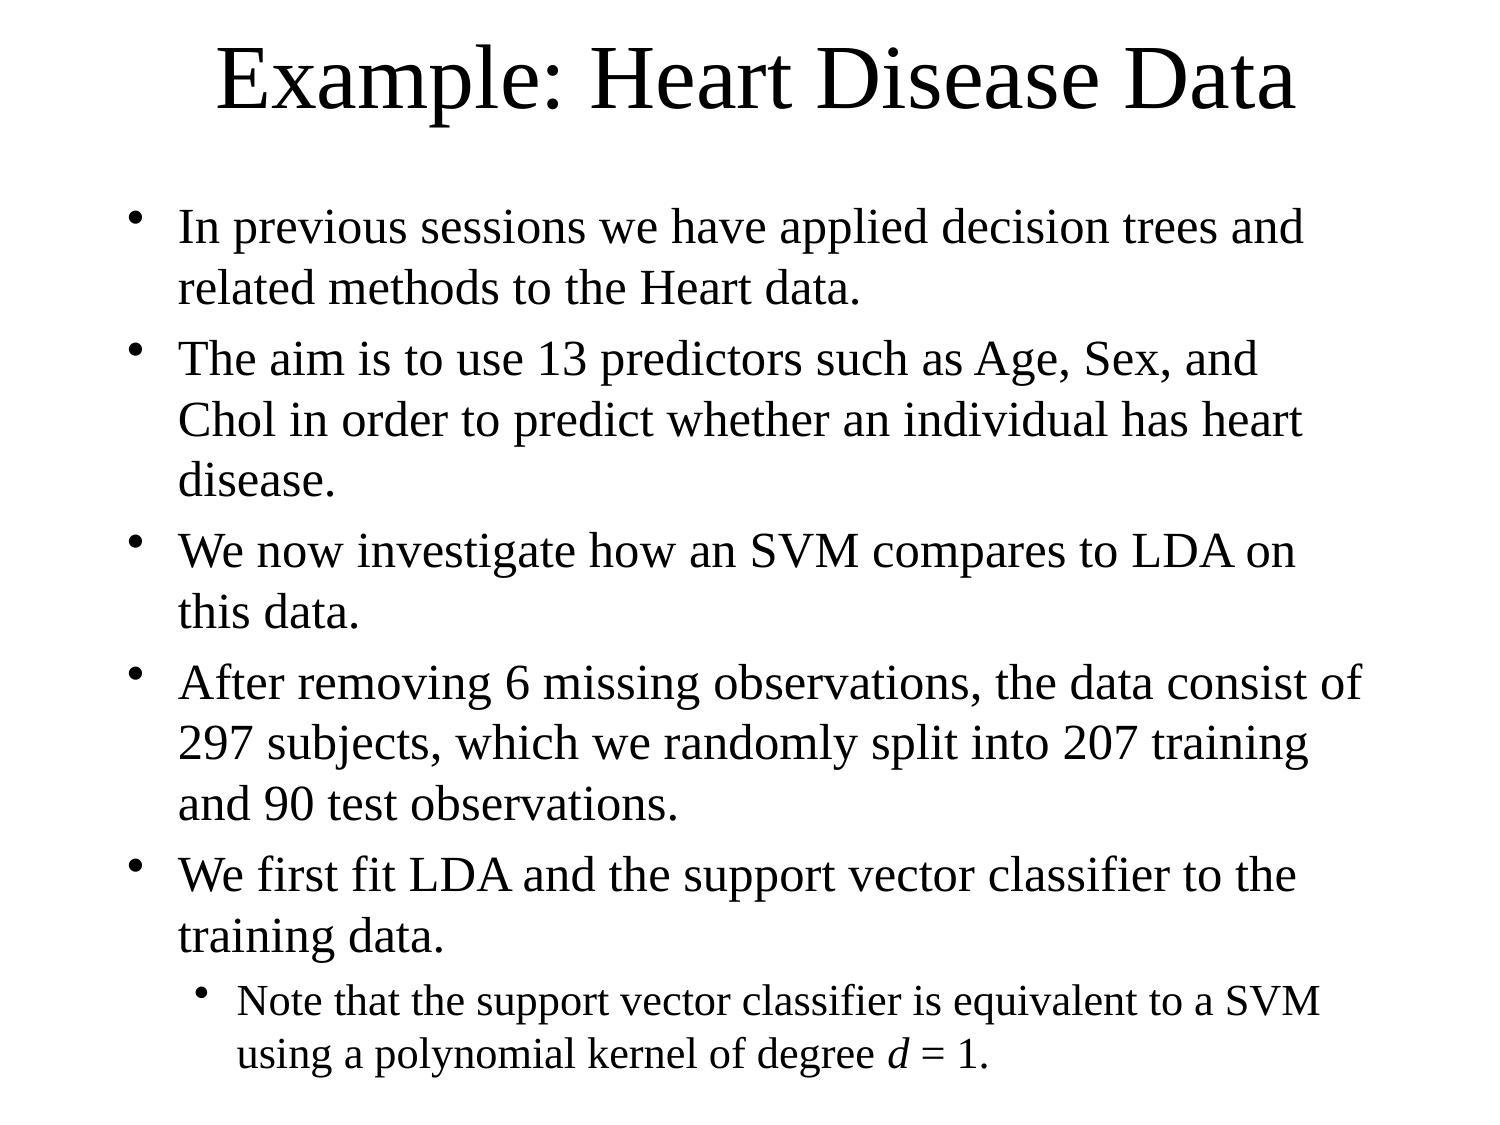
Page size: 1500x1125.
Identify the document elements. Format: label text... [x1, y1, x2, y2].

list In previous sessions we have applied decision trees and related methods to the Heart data. The aim is to use 13 predictors such as Age, Sex, and Chol in order to predict whether an individual has heart disease. We now investigate how an SVM compares to LDA on this data. After removing 6 missing observations, the data consist of 297 subjects, which we randomly split into 207 training and 90 test observations. We first fit LDA and the support vector classifier to the training data. Note that the support vector classifier is equivalent to a SVM using a polynomial kernel of degree d = 1. [112, 185, 1388, 1088]
title Example: Heart Disease Data [119, 1, 1395, 143]
